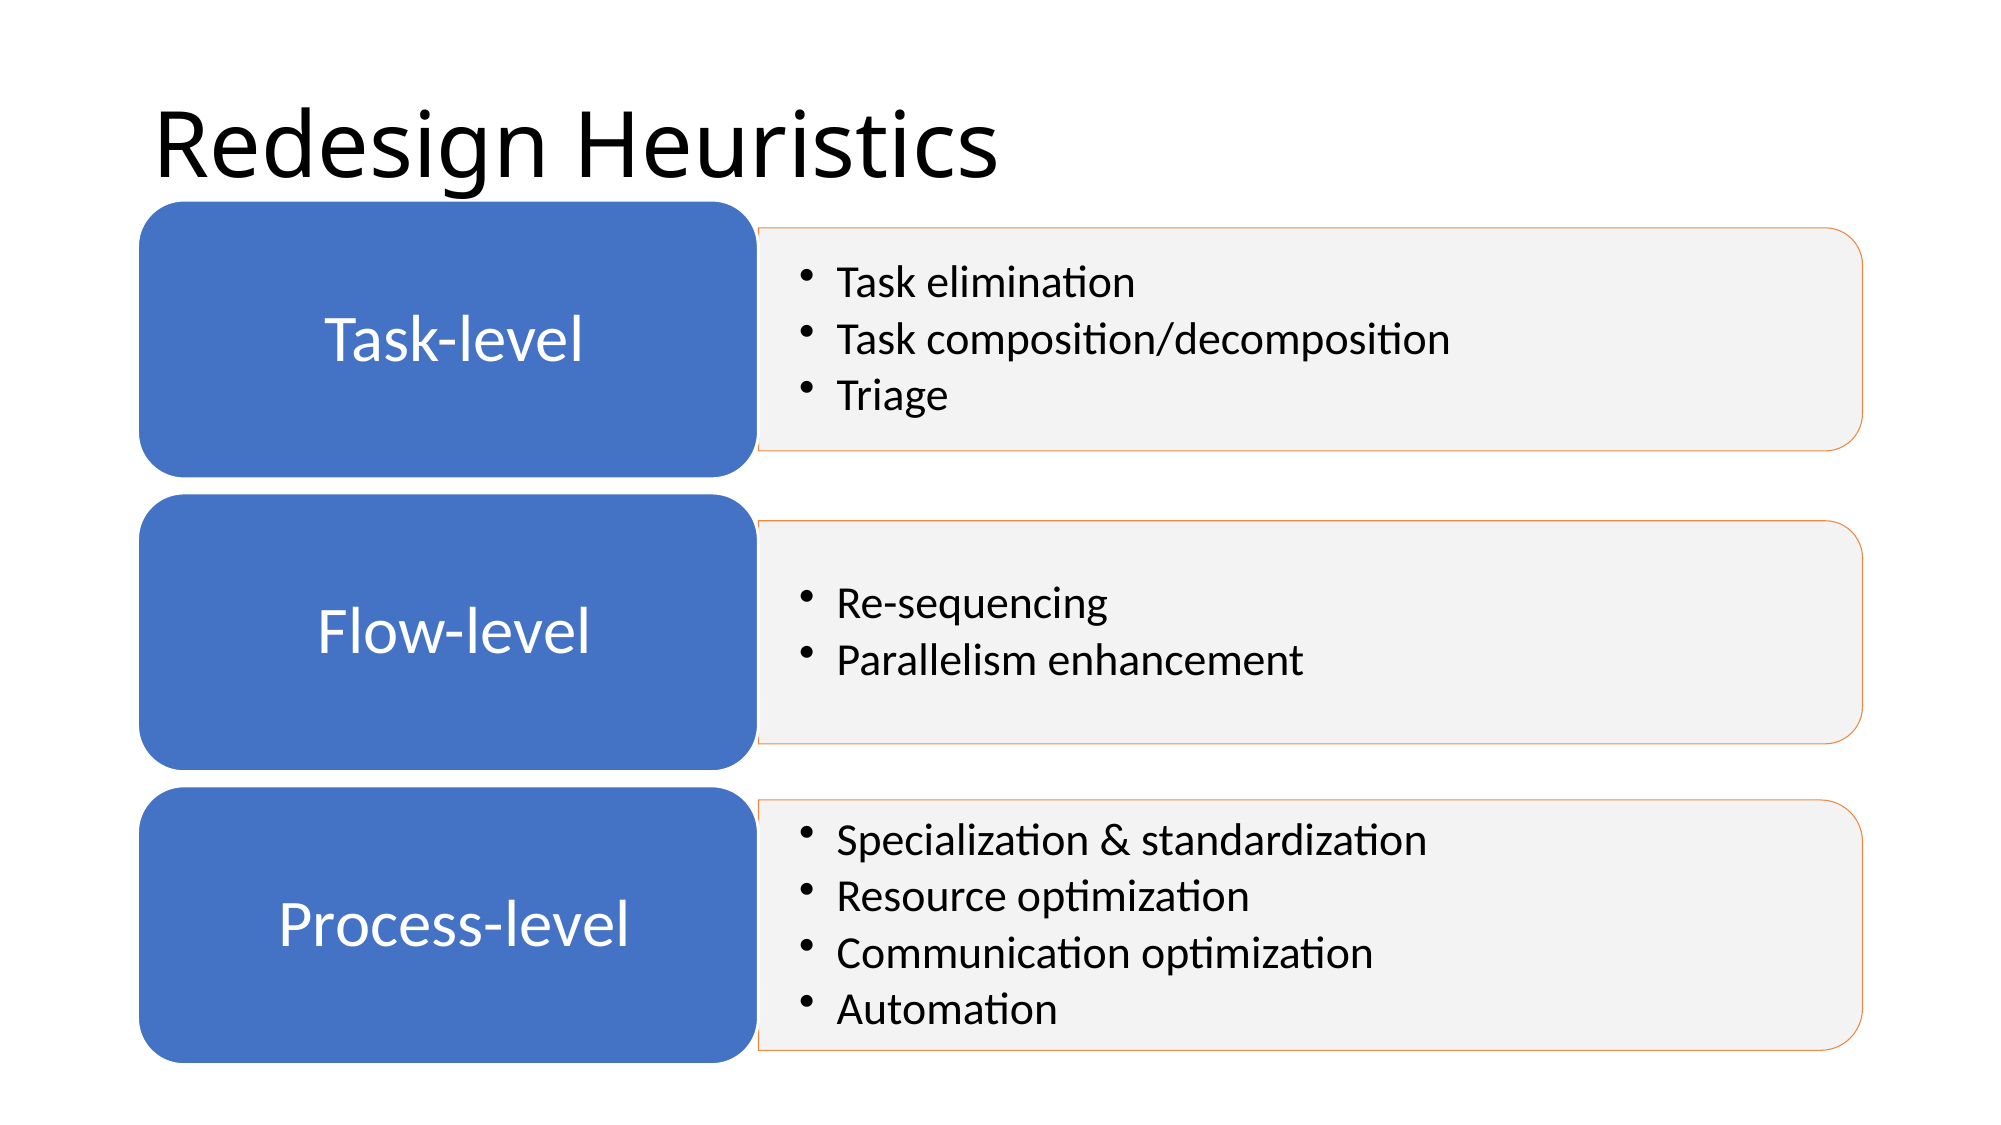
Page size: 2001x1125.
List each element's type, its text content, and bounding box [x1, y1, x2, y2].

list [137, 199, 1863, 1066]
title Redesign Heuristics [137, 39, 1863, 199]
